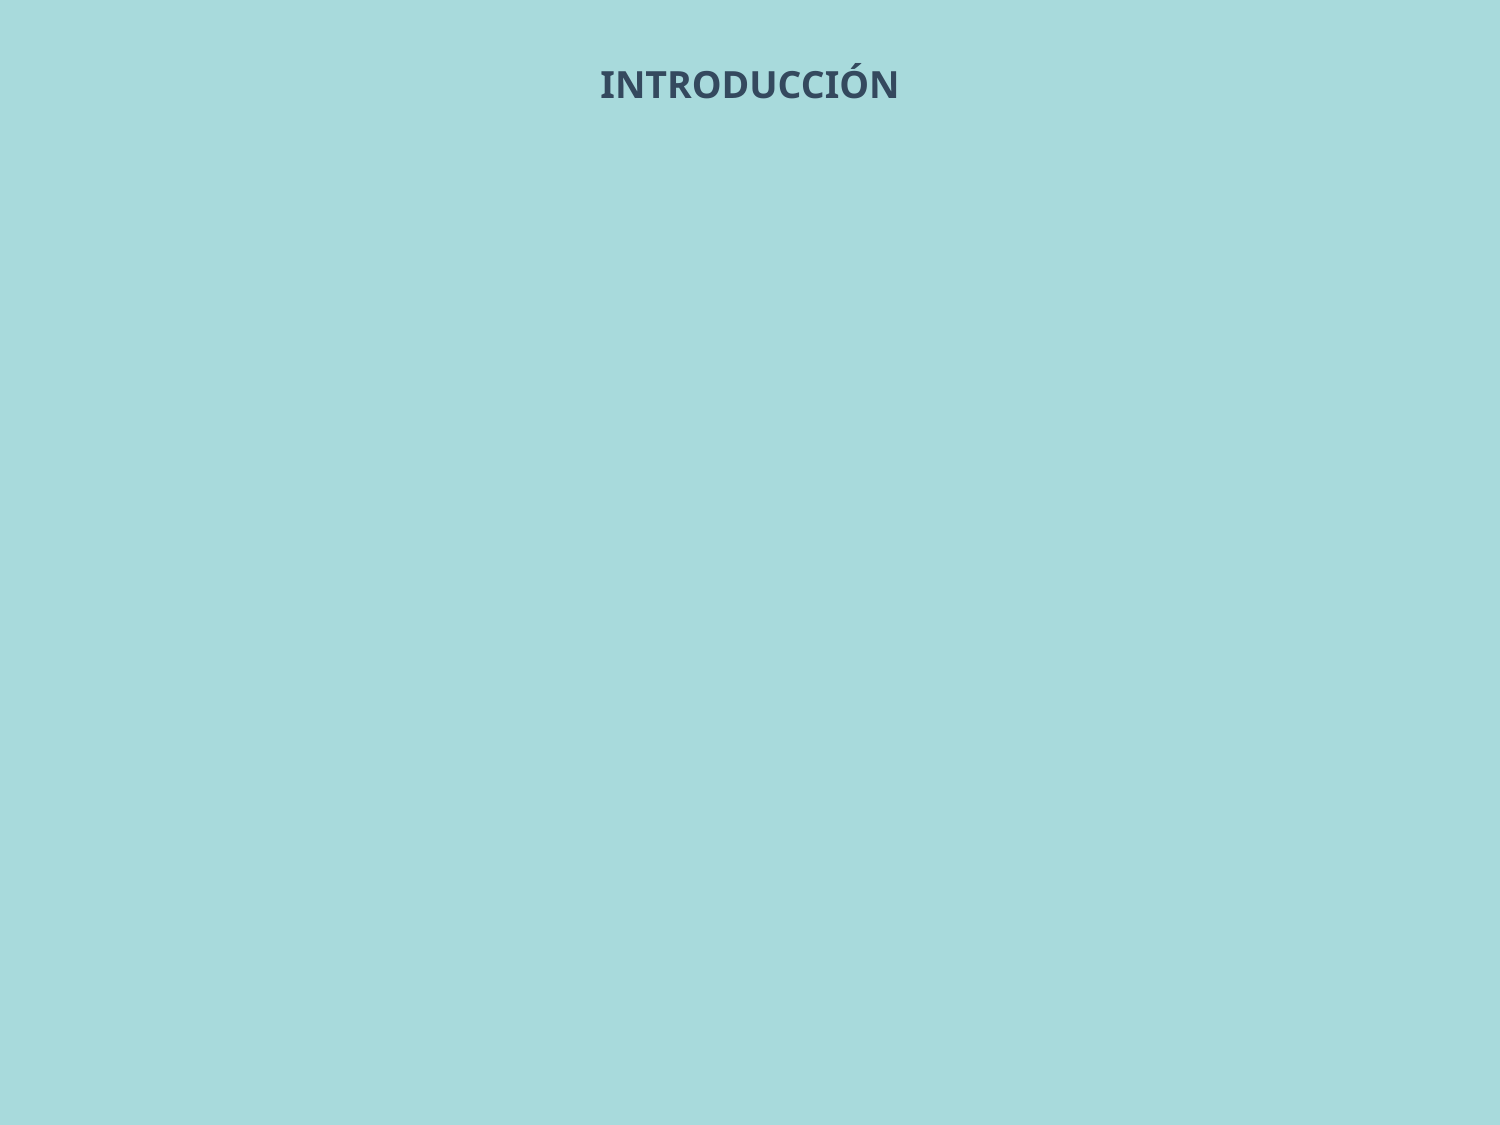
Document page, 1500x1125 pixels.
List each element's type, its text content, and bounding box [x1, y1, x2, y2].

text_box INTRODUCCIÓN [0, 30, 1500, 114]
